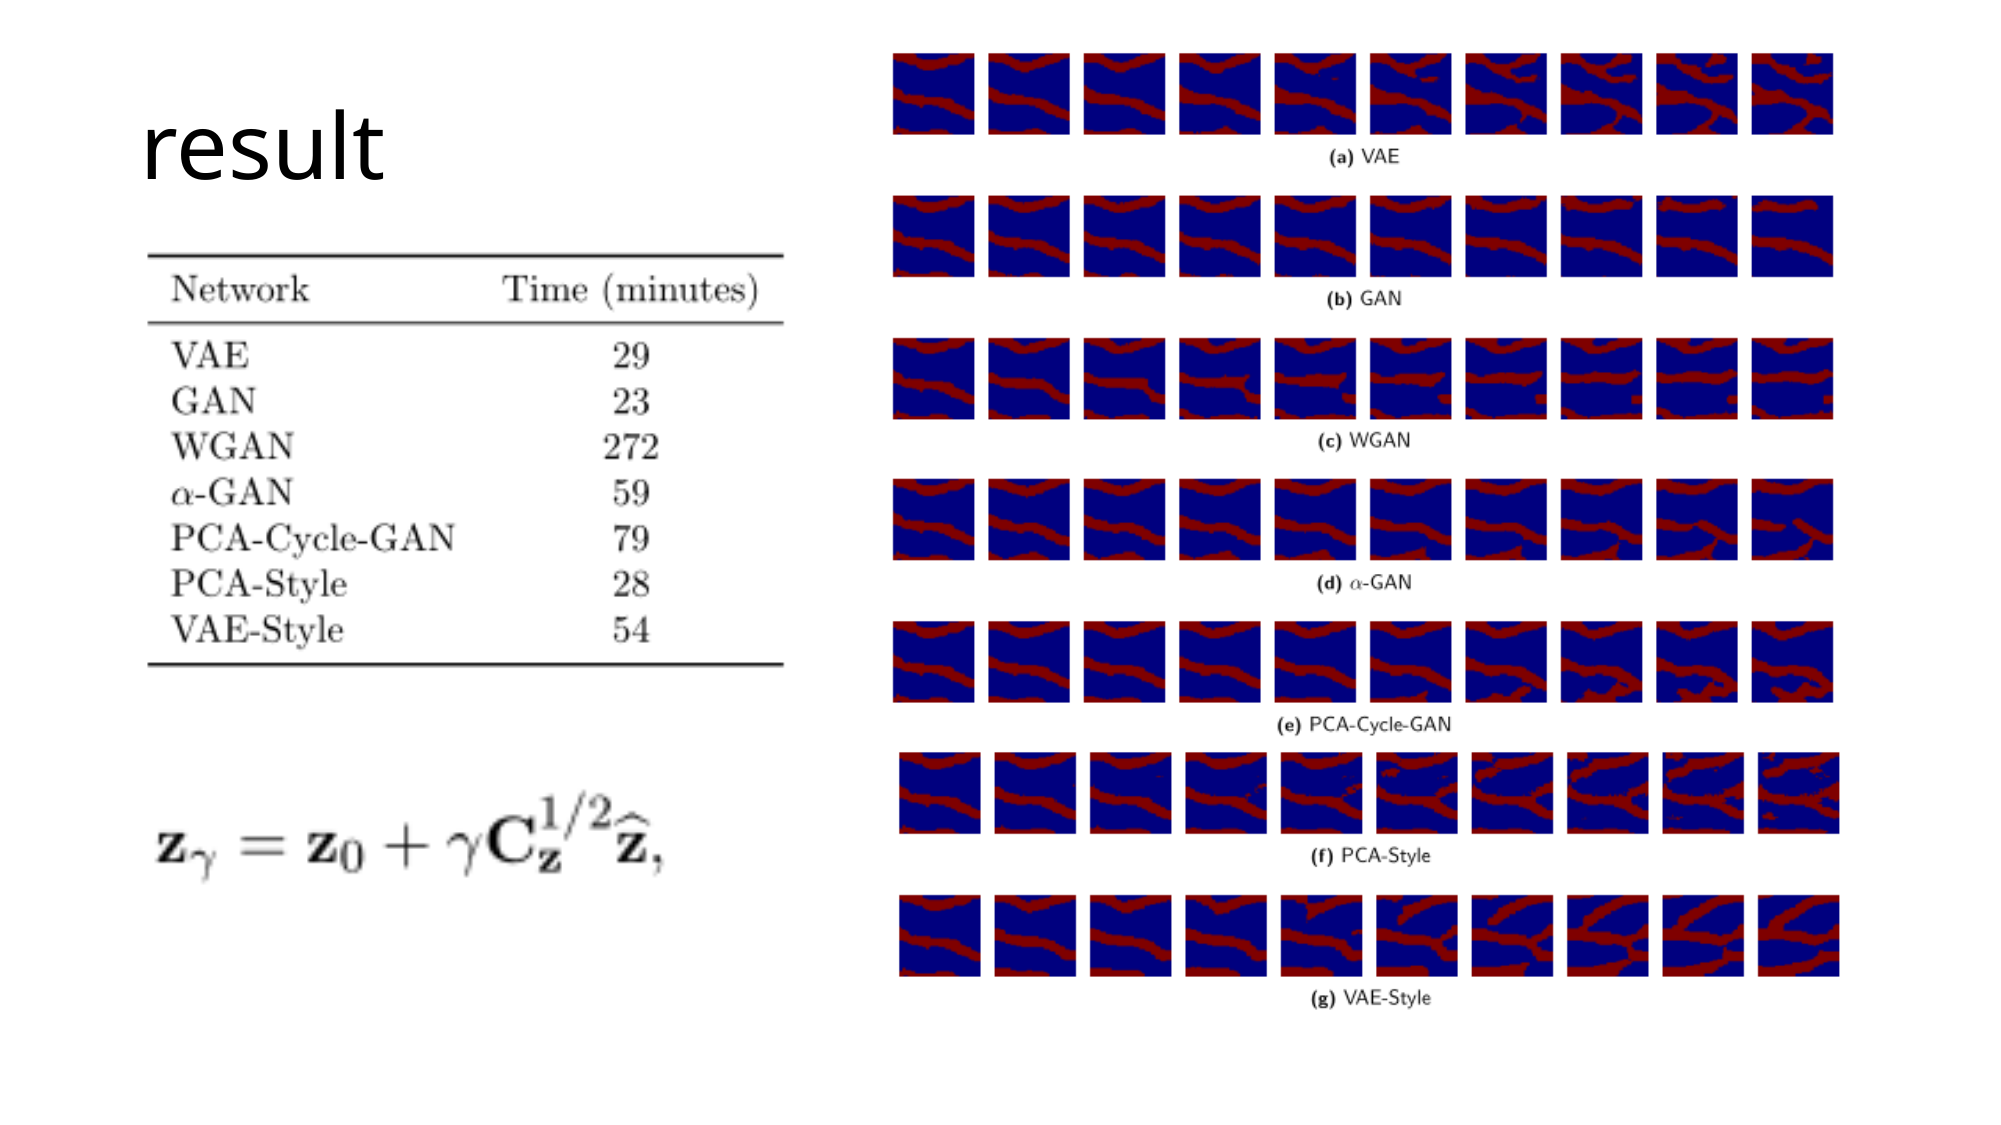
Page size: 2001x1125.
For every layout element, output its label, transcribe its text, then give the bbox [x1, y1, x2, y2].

picture [114, 228, 821, 691]
picture [114, 777, 754, 903]
title result [125, 41, 862, 259]
picture [862, 41, 1849, 1013]
